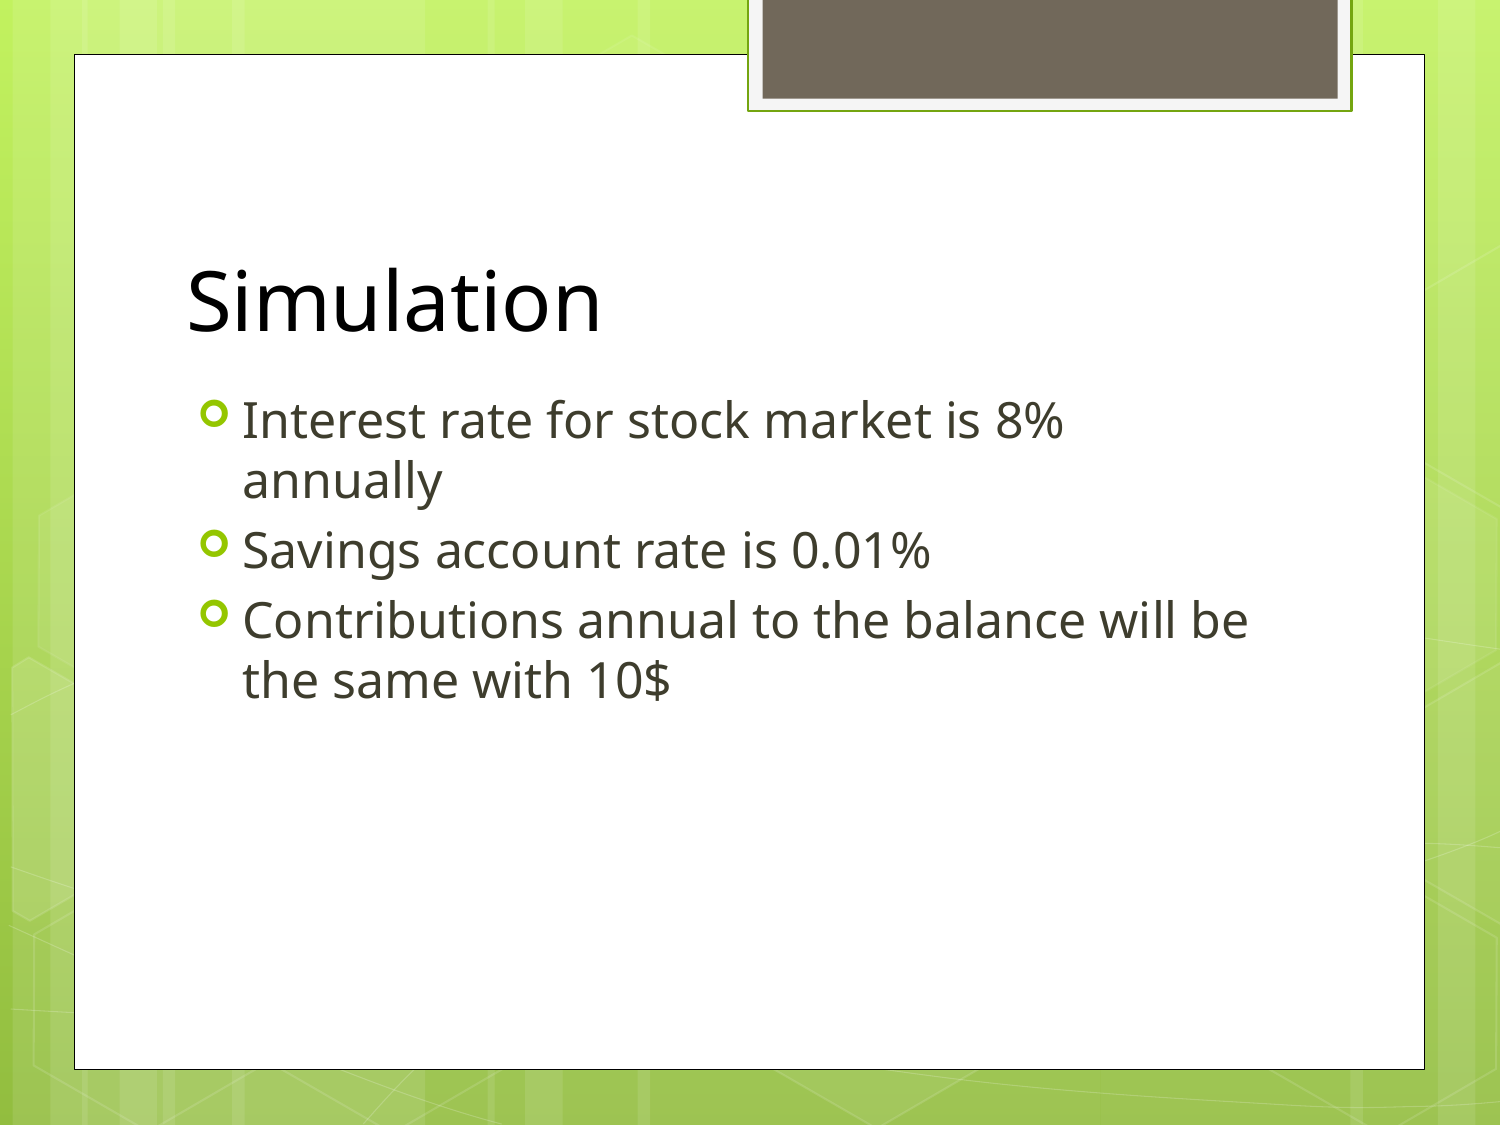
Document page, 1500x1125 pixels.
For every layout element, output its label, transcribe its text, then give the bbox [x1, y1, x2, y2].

list Interest rate for stock market is 8% annually Savings account rate is 0.01% Contributions annual to the balance will be the same with 10$ [171, 381, 1283, 957]
title Simulation [171, 168, 1324, 357]
